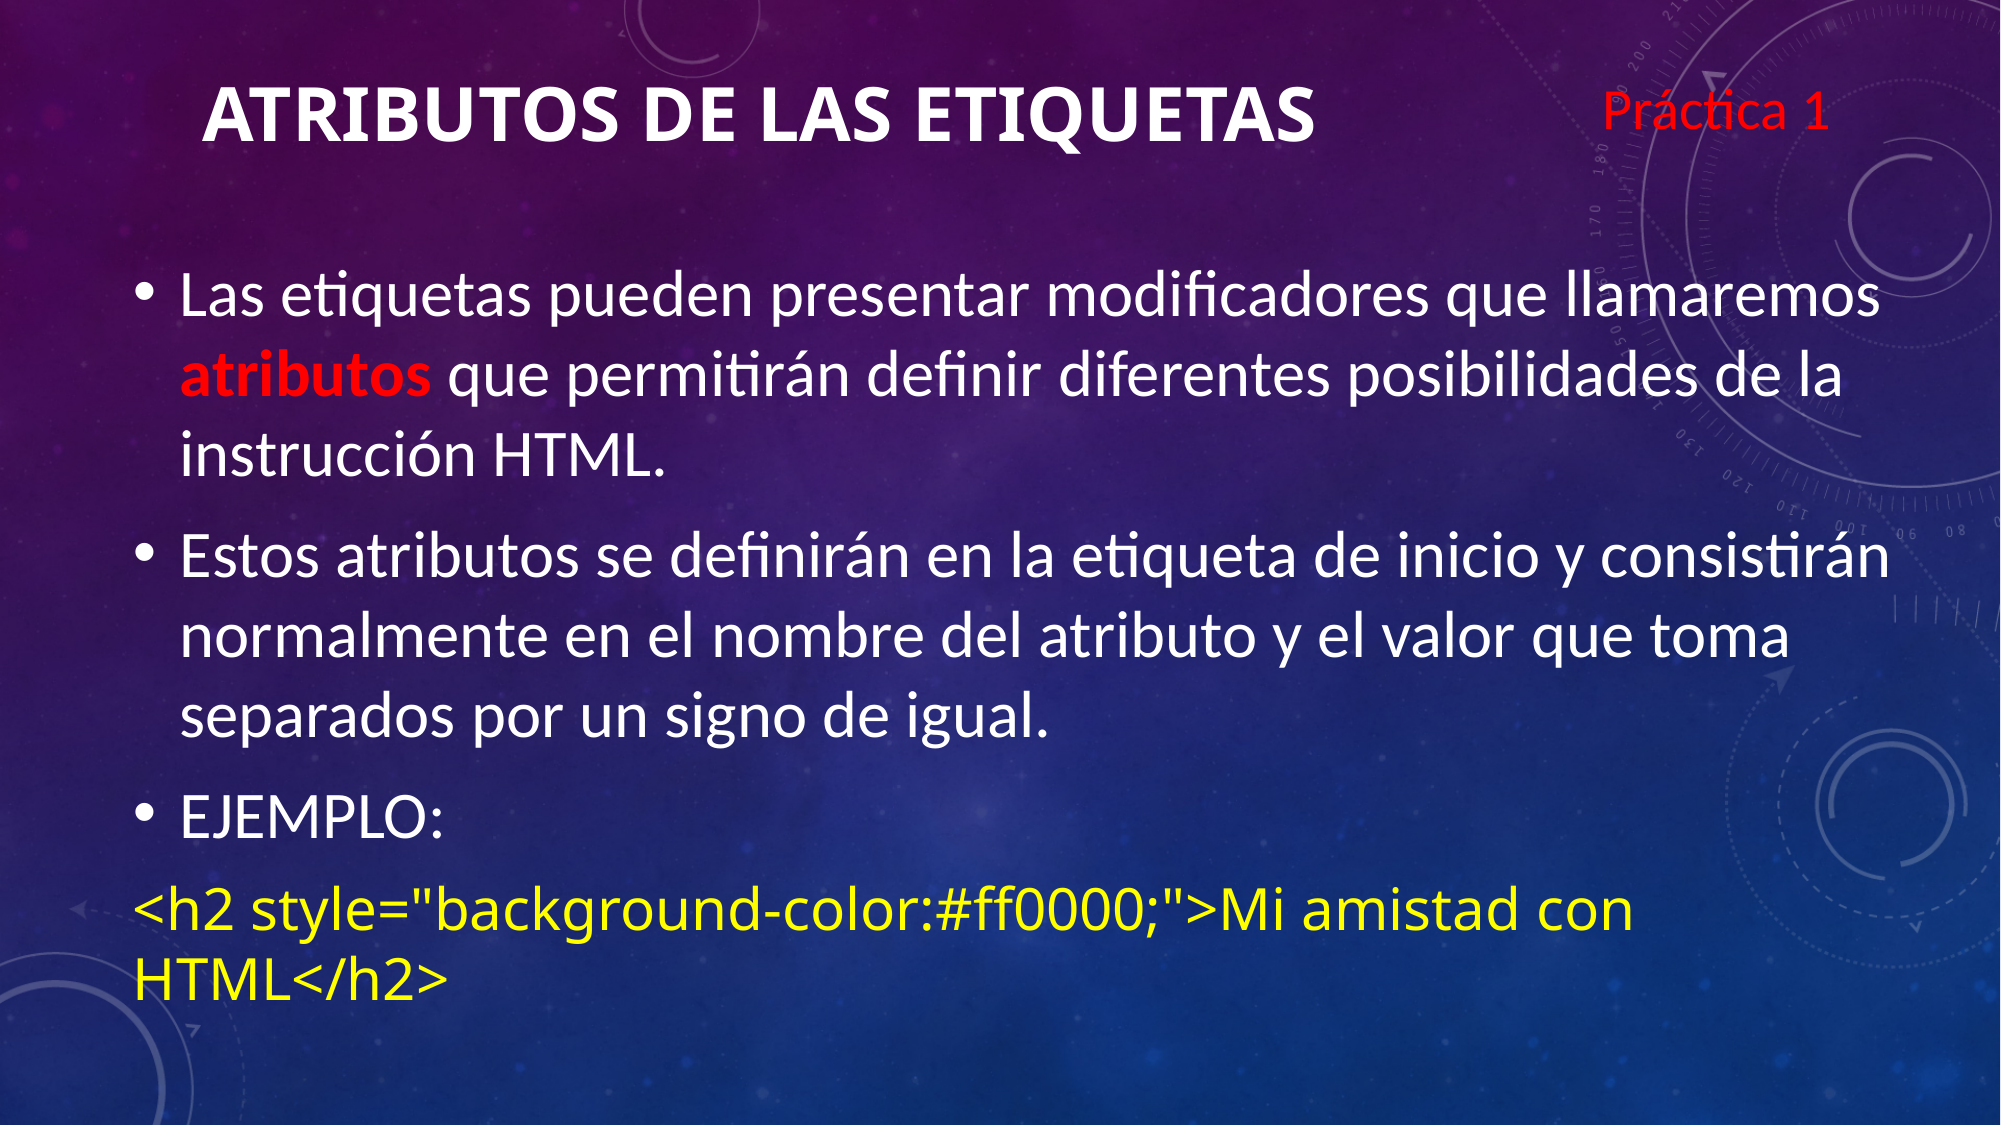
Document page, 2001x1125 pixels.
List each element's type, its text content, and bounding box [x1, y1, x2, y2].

title ATRIBUTOS DE LAS ETIQUETAS [187, 32, 1813, 192]
picture [0, 0, 2001, 1125]
text_box Práctica 1 [1587, 63, 1849, 149]
list Las etiquetas pueden presentar modificadores que llamaremos atributos que permitirán definir diferentes posibilidades de la instrucción HTML. Estos atributos se definirán en la etiqueta de inicio y consistirán normalmente en el nombre del atributo y el valor que toma separados por un signo de igual. EJEMPLO: <h2 style="background-color:#ff0000;">Mi amistad con HTML</h2> [117, 270, 1961, 1093]
